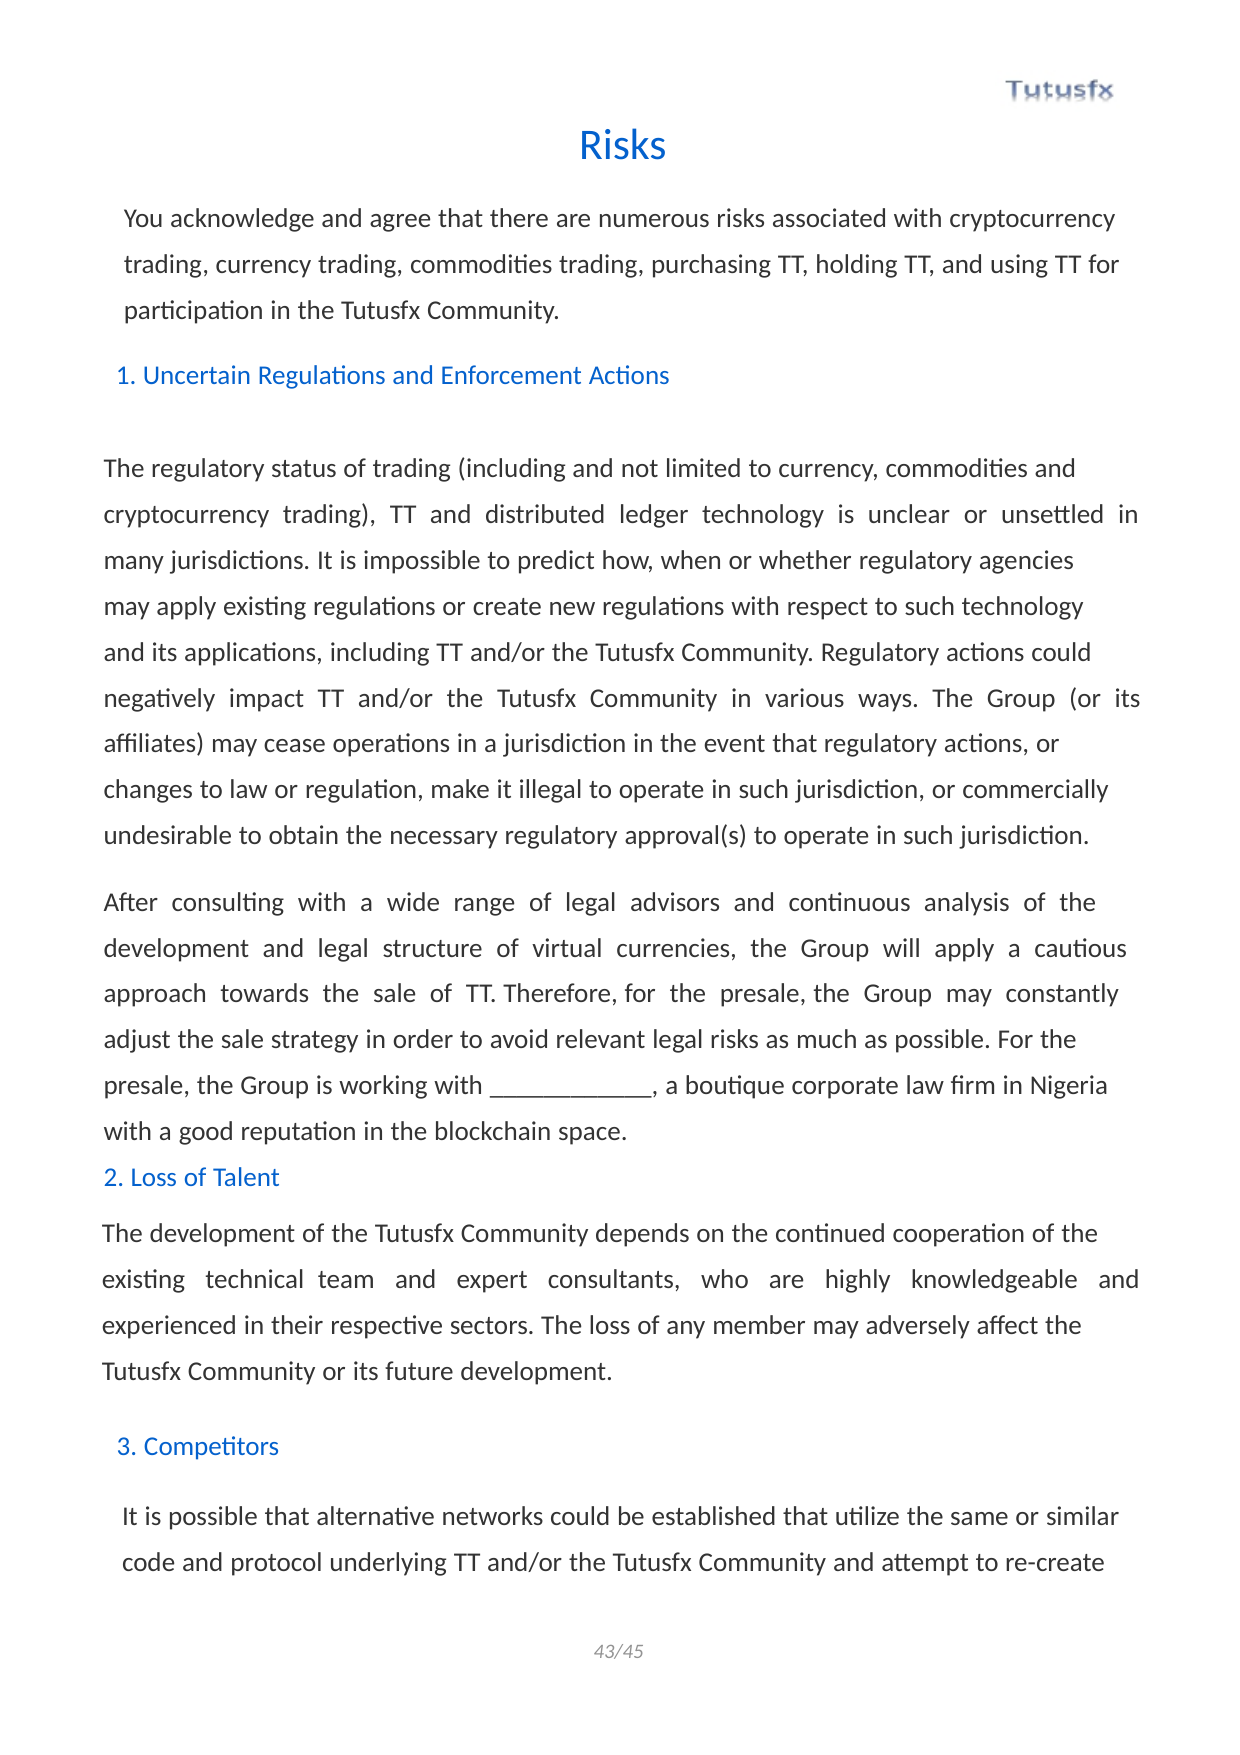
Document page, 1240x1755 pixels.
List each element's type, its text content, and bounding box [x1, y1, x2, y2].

text_box Risks [579, 110, 667, 177]
text_box 1. Uncertain Regulations and Enforcement Actions [115, 354, 670, 397]
text_box 43/45 [593, 1637, 644, 1670]
text_box The regulatory status of trading (including and not limited to currency, commodities and cryptocurrency trading), TT and distributed ledger technology is unclear or unsettled in many jurisdictions. It is impossible to predict how, when or whether regulatory agencies may apply existing regulations or create new regulations with respect to such technology and its applications, including TT and/or the Tutusfx Community. Regulatory actions could negatively impact TT and/or the Tutusfx Community in various ways. The Group (or its affiliates) may cease operations in a jurisdiction in the event that regulatory actions, or changes to law or regulation, make it illegal to operate in such jurisdiction, or commercially undesirable to obtain the necessary regulatory approval(s) to operate in such jurisdiction. After consulting with a wide range of legal advisors and continuous analysis of the development and legal structure of virtual currencies, the Group will apply a cautious approach towards the sale of TT. Therefore, for the presale, the Group may constantly adjust the sale strategy in order to avoid relevant legal risks as much as possible. For the presale, the Group is working with ____________, a boutique corporate law firm in Nigeria with a good reputation in the blockchain space. 2. Loss of Talent [103, 447, 1141, 1199]
text_box It is possible that alternative networks could be established that utilize the same or similar code and protocol underlying TT and/or the Tutusfx Community and attempt to re-create [122, 1495, 1120, 1585]
text_box 3. Competitors [116, 1425, 280, 1468]
text_box You acknowledge and agree that there are numerous risks associated with cryptocurrency trading, currency trading, commodities trading, purchasing TT, holding TT, and using TT for participation in the Tutusfx Community. [123, 197, 1120, 333]
text_box The development of the Tutusfx Community depends on the continued cooperation of the existing technical team and expert consultants, who are highly knowledgeable and experienced in their respective sectors. The loss of any member may adversely affect the Tutusfx Community or its future development. [101, 1212, 1140, 1393]
picture [995, 70, 1124, 113]
